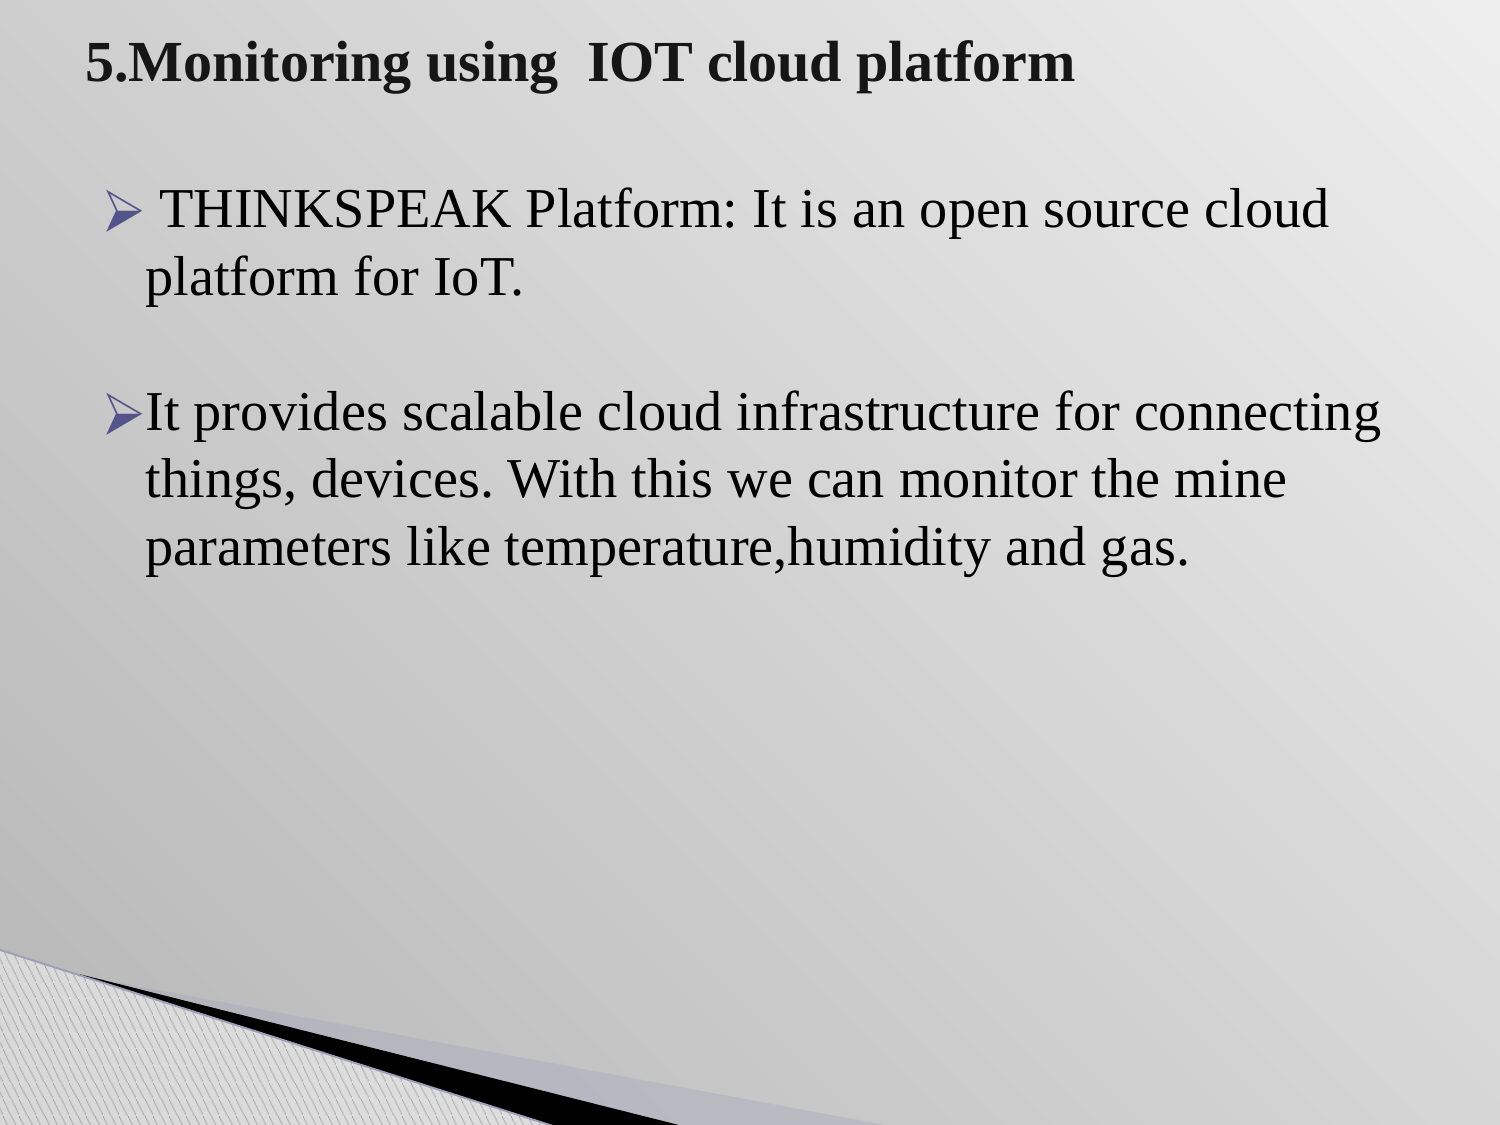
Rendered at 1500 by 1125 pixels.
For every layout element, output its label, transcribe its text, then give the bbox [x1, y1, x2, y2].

list THINKSPEAK Platform: It is an open source cloud platform for IoT. It provides scalable cloud infrastructure for connecting things, devices. With this we can monitor the mine parameters like temperature,humidity and gas. [70, 178, 1421, 907]
title 5.Monitoring using IOT cloud platform [70, 31, 1421, 178]
